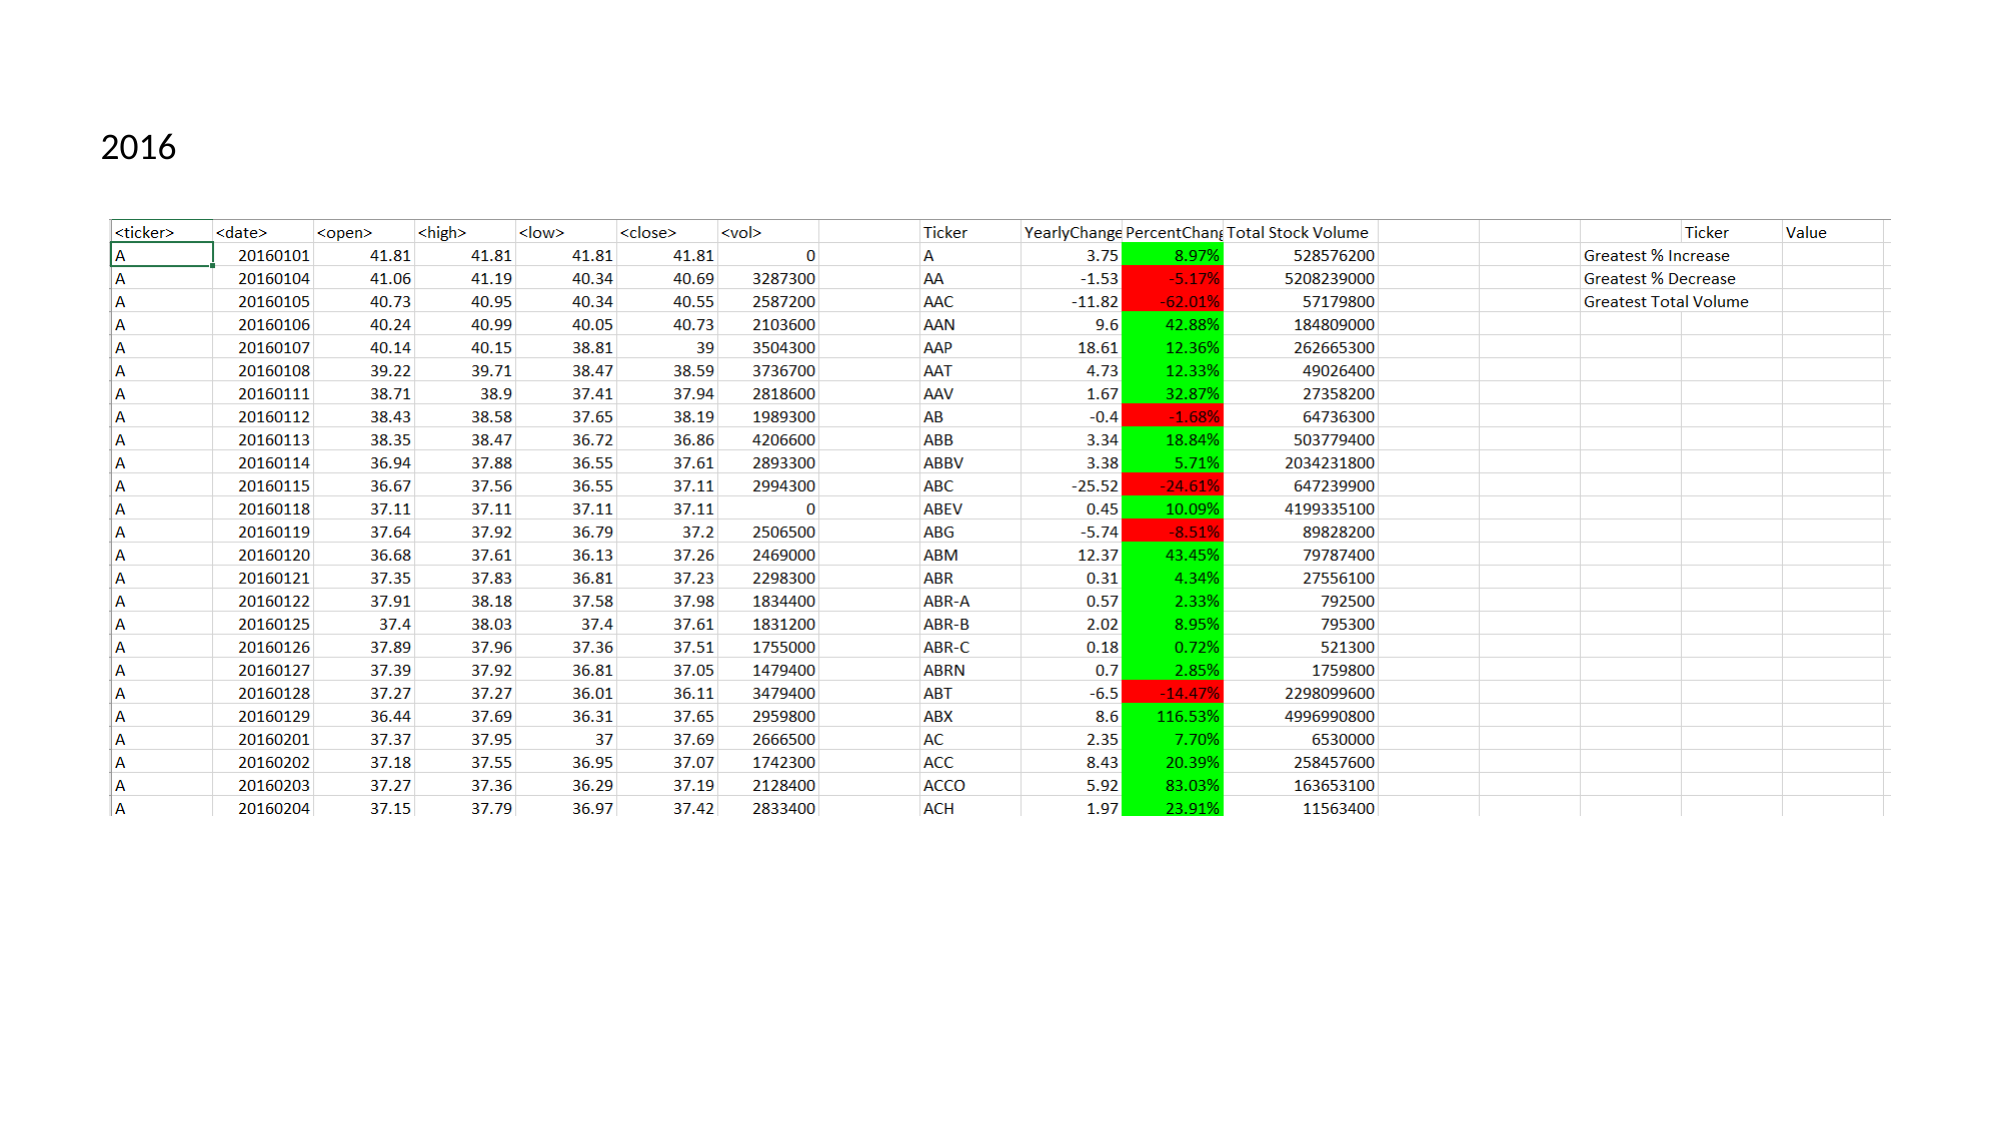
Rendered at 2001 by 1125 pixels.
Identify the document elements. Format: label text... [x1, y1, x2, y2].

picture [109, 219, 1891, 816]
text_box 2016 [85, 114, 192, 175]
